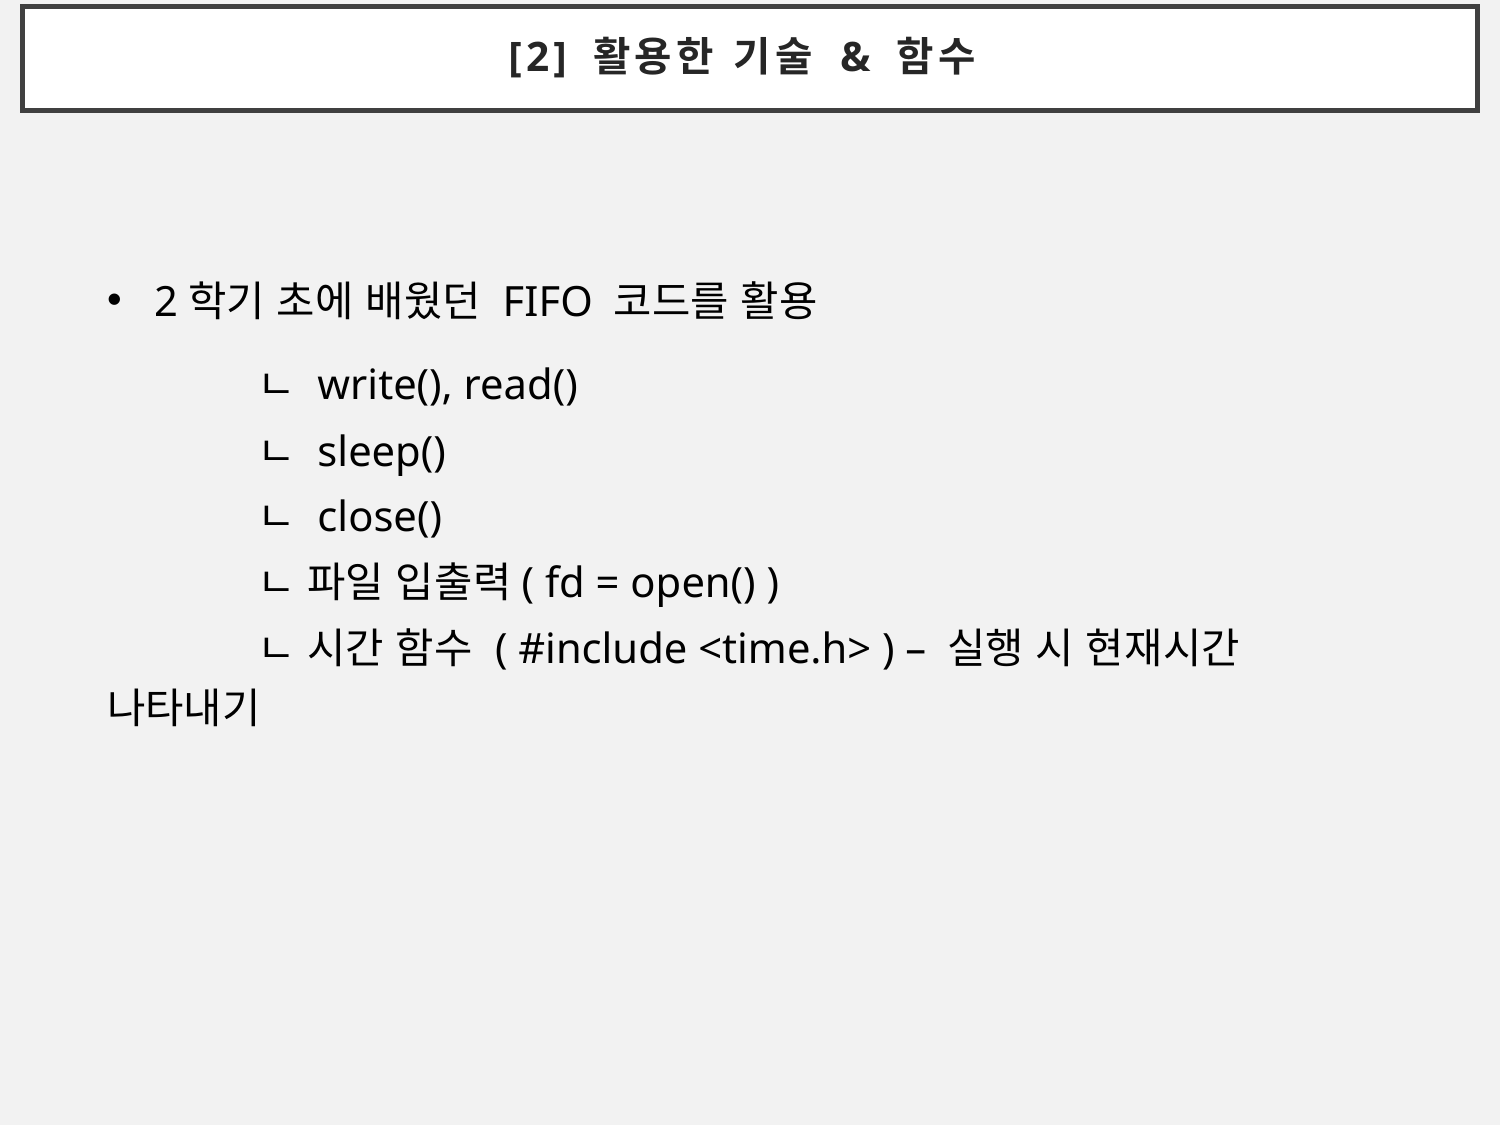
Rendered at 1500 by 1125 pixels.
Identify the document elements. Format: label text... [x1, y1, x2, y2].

text_box 2학기 초에 배웠던 FIFO 코드를 활용 ㄴ write(), read() ㄴ sleep() ㄴ close() ㄴ 파일 입출력( fd = open() ) ㄴ 시간 함수 ( #include <time.h> ) – 실행 시 현재시간 나타내기 [92, 256, 1408, 800]
text_box [2] 활용한 기술 & 함수 [22, 6, 1478, 111]
